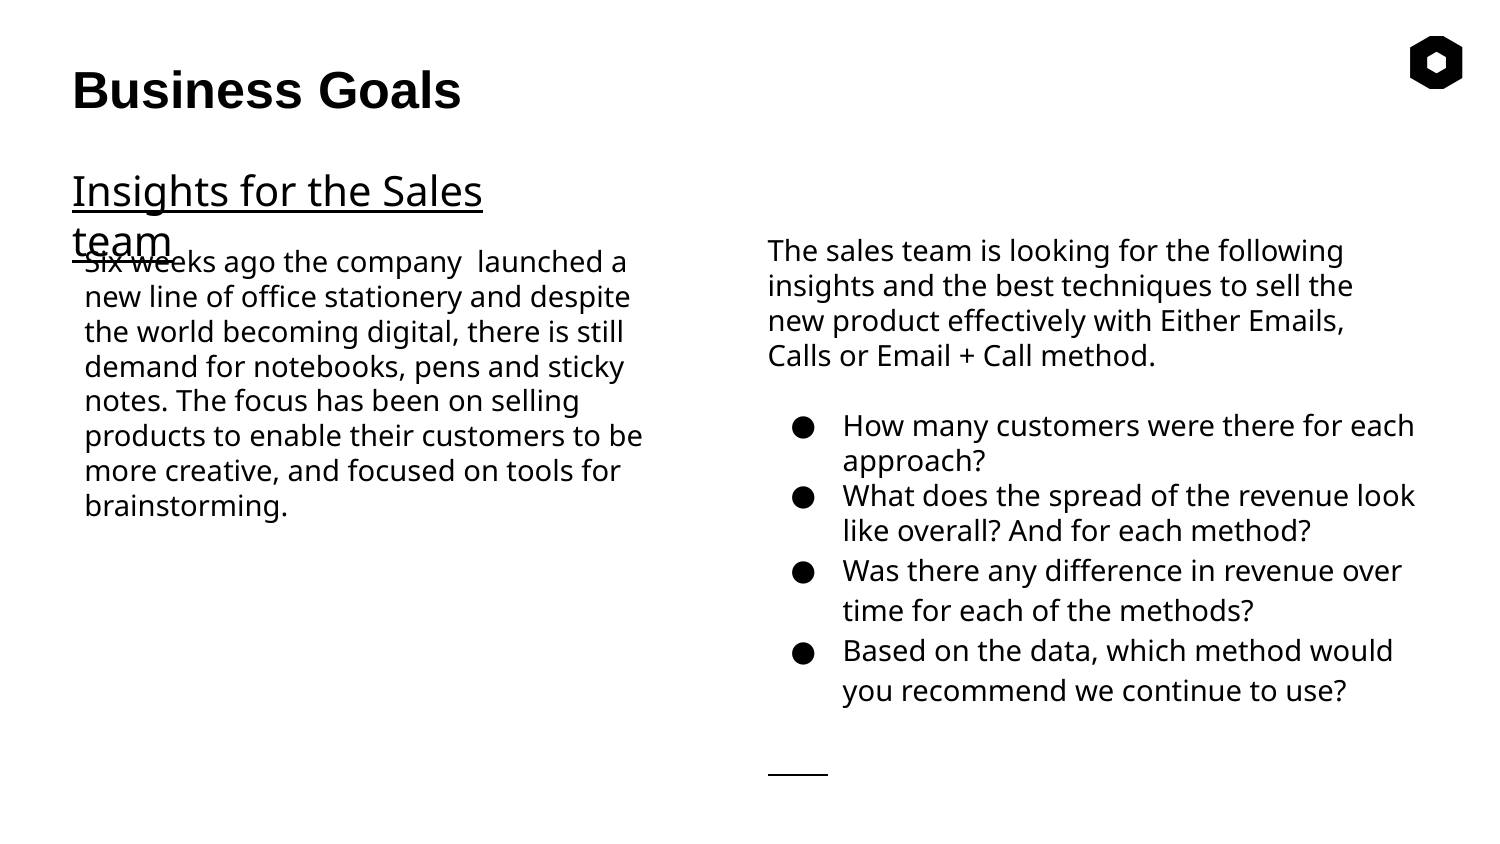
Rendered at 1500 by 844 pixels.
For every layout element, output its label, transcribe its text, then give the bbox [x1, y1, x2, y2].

picture [1409, 36, 1463, 90]
subtitle Insights for the Sales team [56, 150, 602, 215]
list Six weeks ago the company launched a new line of office stationery and despite the world becoming digital, there is still demand for notebooks, pens and sticky notes. The focus has been on selling products to enable their customers to be more creative, and focused on tools for brainstorming. [69, 227, 664, 762]
title Business Goals [56, 25, 1400, 150]
list The sales team is looking for the following insights and the best techniques to sell the new product effectively with Either Emails, Calls or Email + Call method. How many customers were there for each approach? What does the spread of the revenue look like overall? And for each method? Was there any difference in revenue over time for each of the methods? Based on the data, which method would you recommend we continue to use? [752, 182, 1432, 808]
